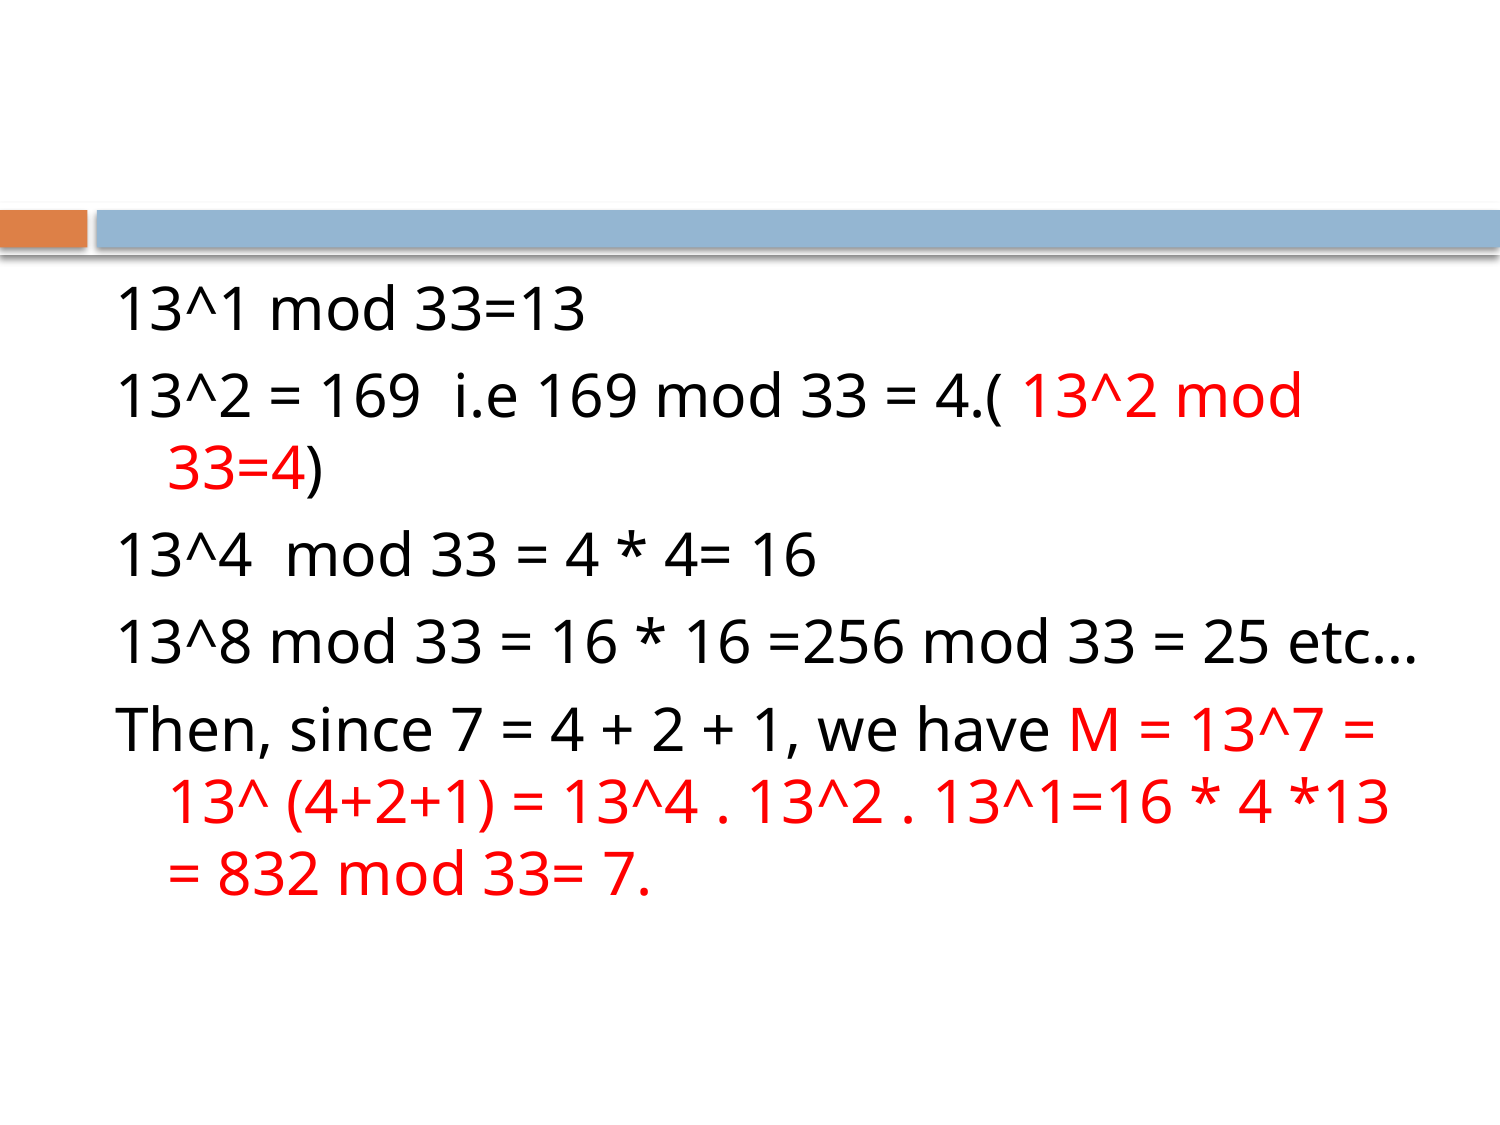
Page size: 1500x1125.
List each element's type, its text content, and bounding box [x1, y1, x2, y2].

list 13^1 mod 33=13 13^2 = 169 i.e 169 mod 33 = 4.( 13^2 mod 33=4) 13^4 mod 33 = 4 * 4= 16 13^8 mod 33 = 16 * 16 =256 mod 33 = 25 etc… Then, since 7 = 4 + 2 + 1, we have M = 13^7 = 13^ (4+2+1) = 13^4 . 13^2 . 13^1=16 * 4 *13 = 832 mod 33= 7. [100, 262, 1438, 1000]
